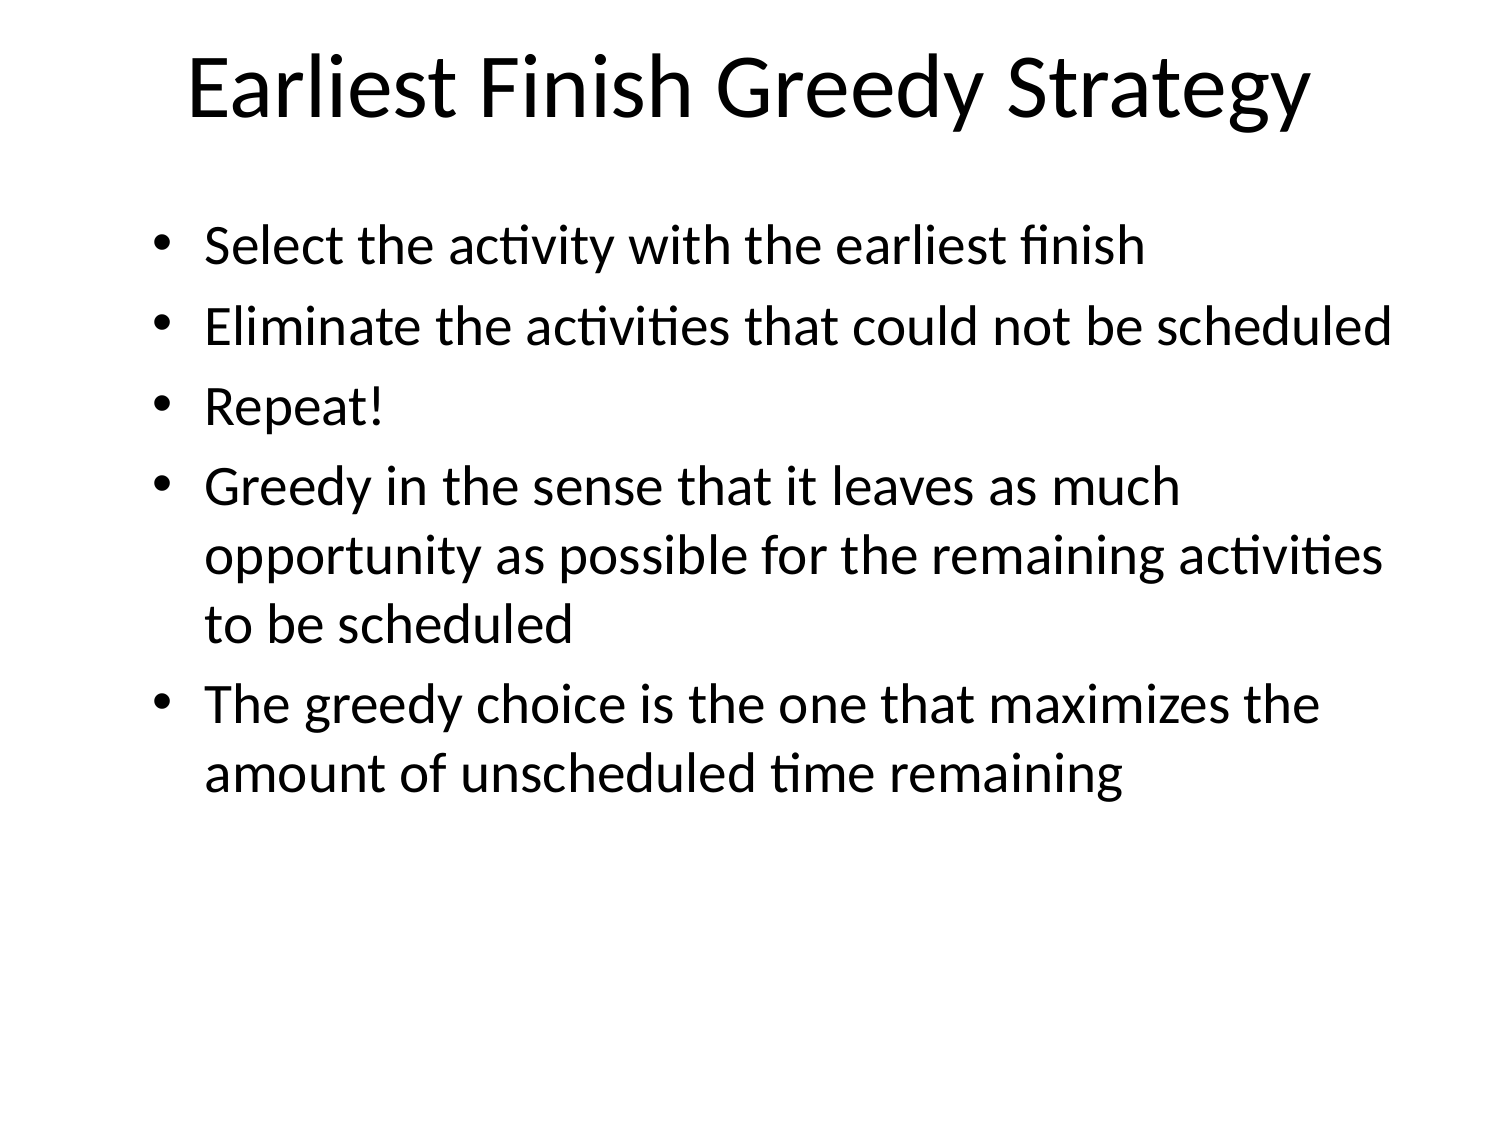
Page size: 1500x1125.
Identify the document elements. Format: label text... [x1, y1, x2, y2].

list Select the activity with the earliest finish Eliminate the activities that could not be scheduled Repeat! Greedy in the sense that it leaves as much opportunity as possible for the remaining activities to be scheduled The greedy choice is the one that maximizes the amount of unscheduled time remaining [137, 200, 1413, 875]
title Earliest Finish Greedy Strategy [112, 0, 1388, 175]
